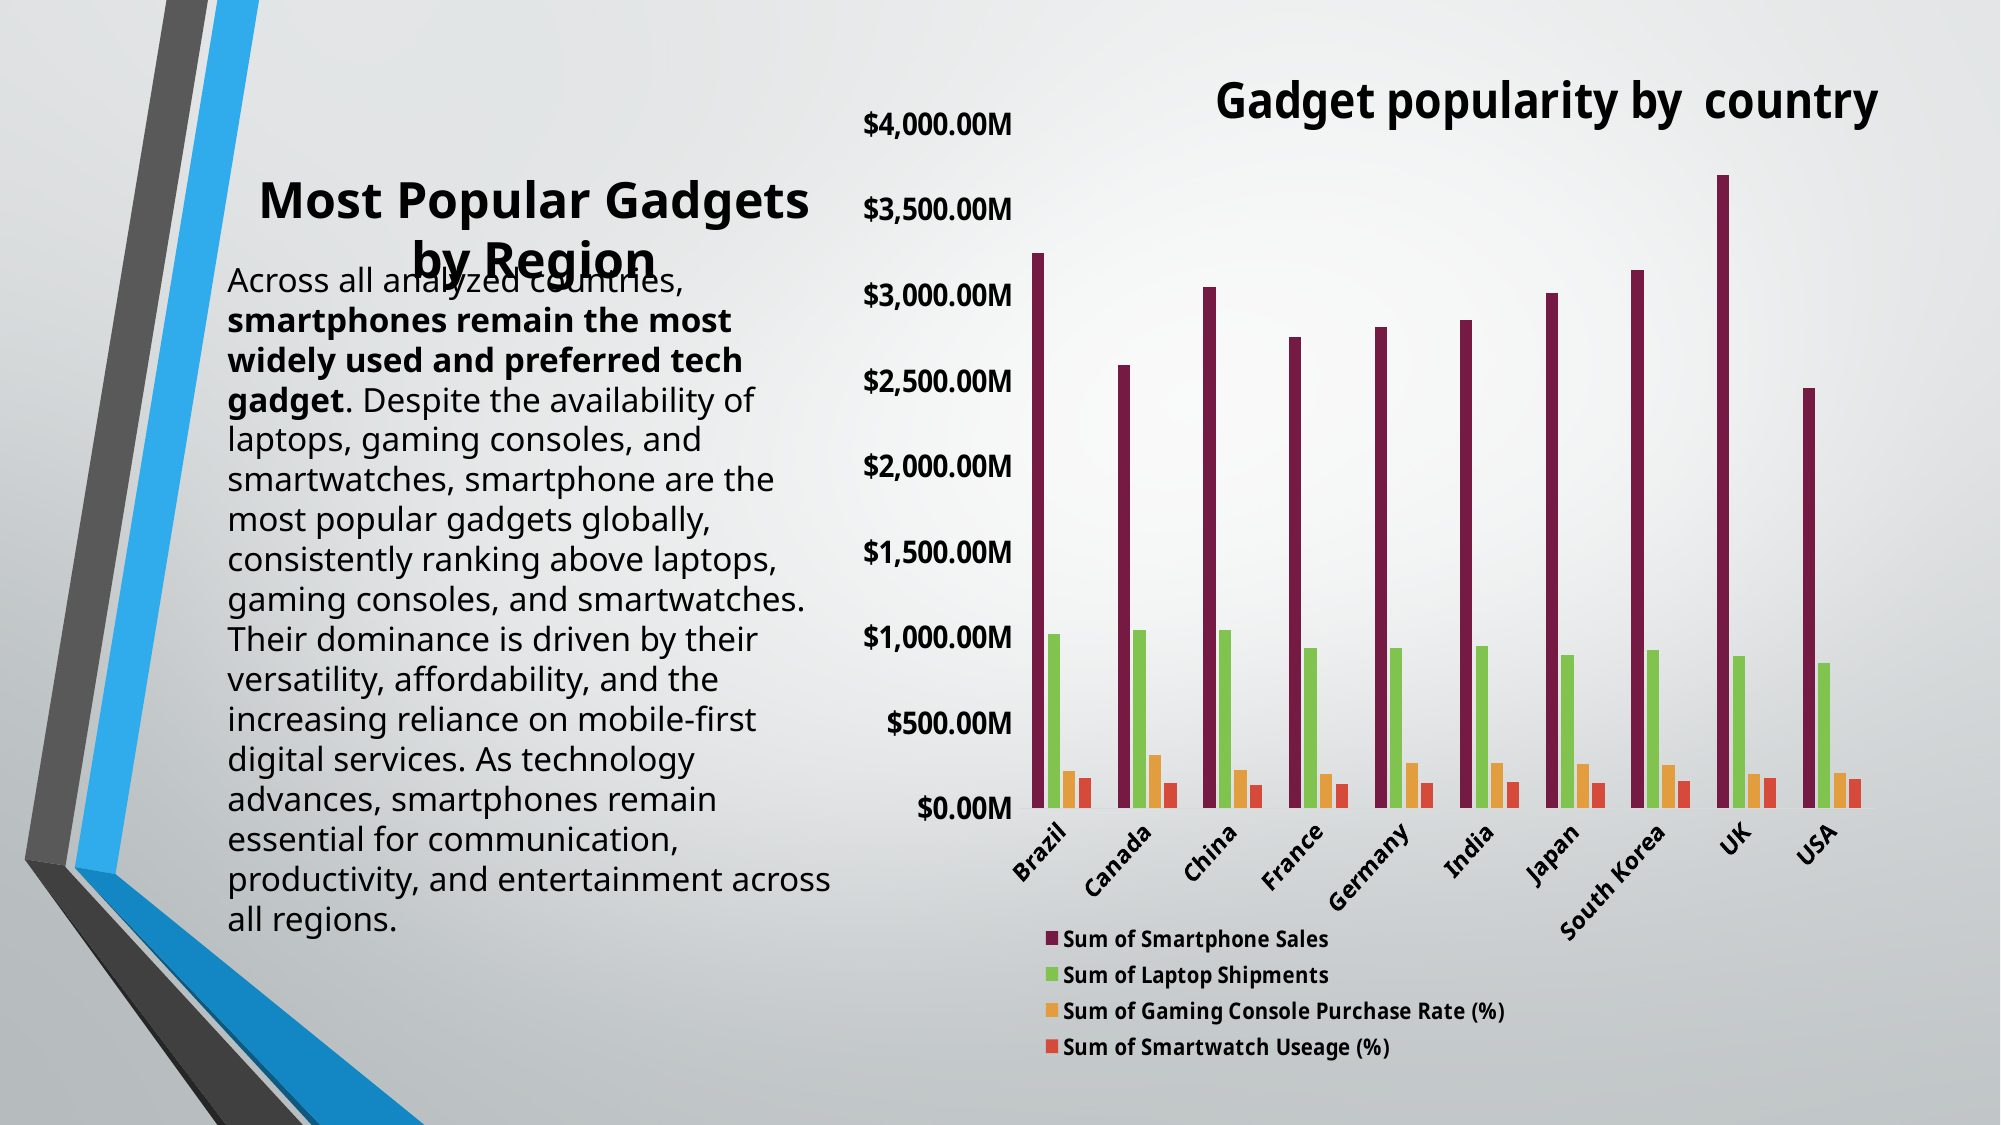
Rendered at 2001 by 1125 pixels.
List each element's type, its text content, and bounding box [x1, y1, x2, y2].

chart [863, 36, 1888, 1067]
list Across all analyzed countries, smartphones remain the most widely used and preferred tech gadget. Despite the availability of laptops, gaming consoles, and smartwatches, smartphone are the most popular gadgets globally, consistently ranking above laptops, gaming consoles, and smartwatches. Their dominance is driven by their versatility, affordability, and the increasing reliance on mobile-first digital services. As technology advances, smartphones remain essential for communication, productivity, and entertainment across all regions. [212, 295, 857, 901]
title Most Popular Gadgets by Region [243, 144, 826, 295]
